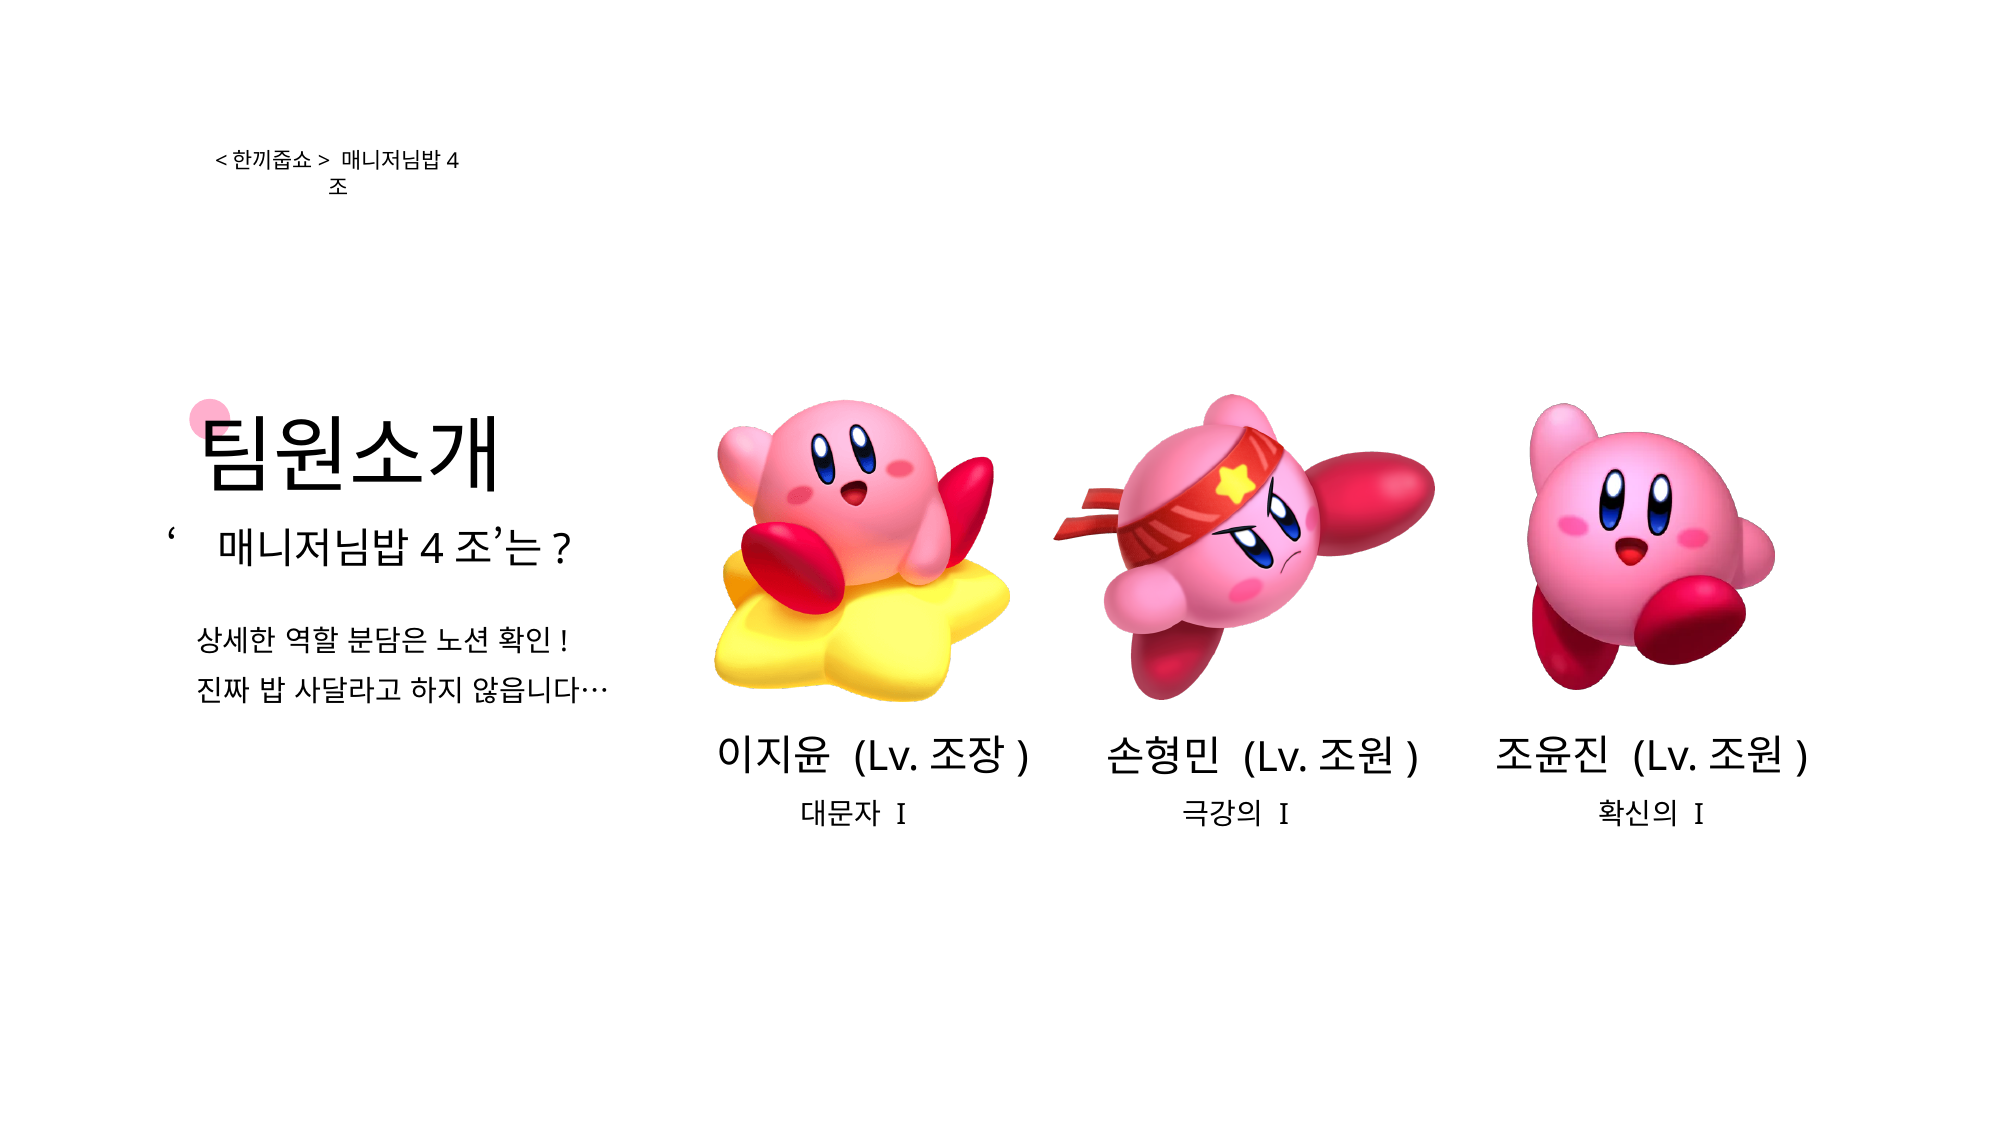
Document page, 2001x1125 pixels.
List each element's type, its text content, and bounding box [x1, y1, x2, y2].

text_box ‘매니저님밥4조’는? [151, 513, 586, 579]
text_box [713, 393, 1812, 789]
text_box 진짜 밥 사달라고 하지 않읍니다… [182, 665, 625, 715]
text_box 대문자 I [785, 789, 922, 838]
text_box 상세한 역할 분담은 노션 확인! [181, 614, 583, 665]
text_box 확신의 I [1583, 789, 1719, 838]
text_box 팀원소개 [182, 394, 518, 509]
text_box 극강의 I [1168, 789, 1304, 838]
text_box <한끼줍쇼> 매니저님밥4조 [200, 139, 476, 207]
